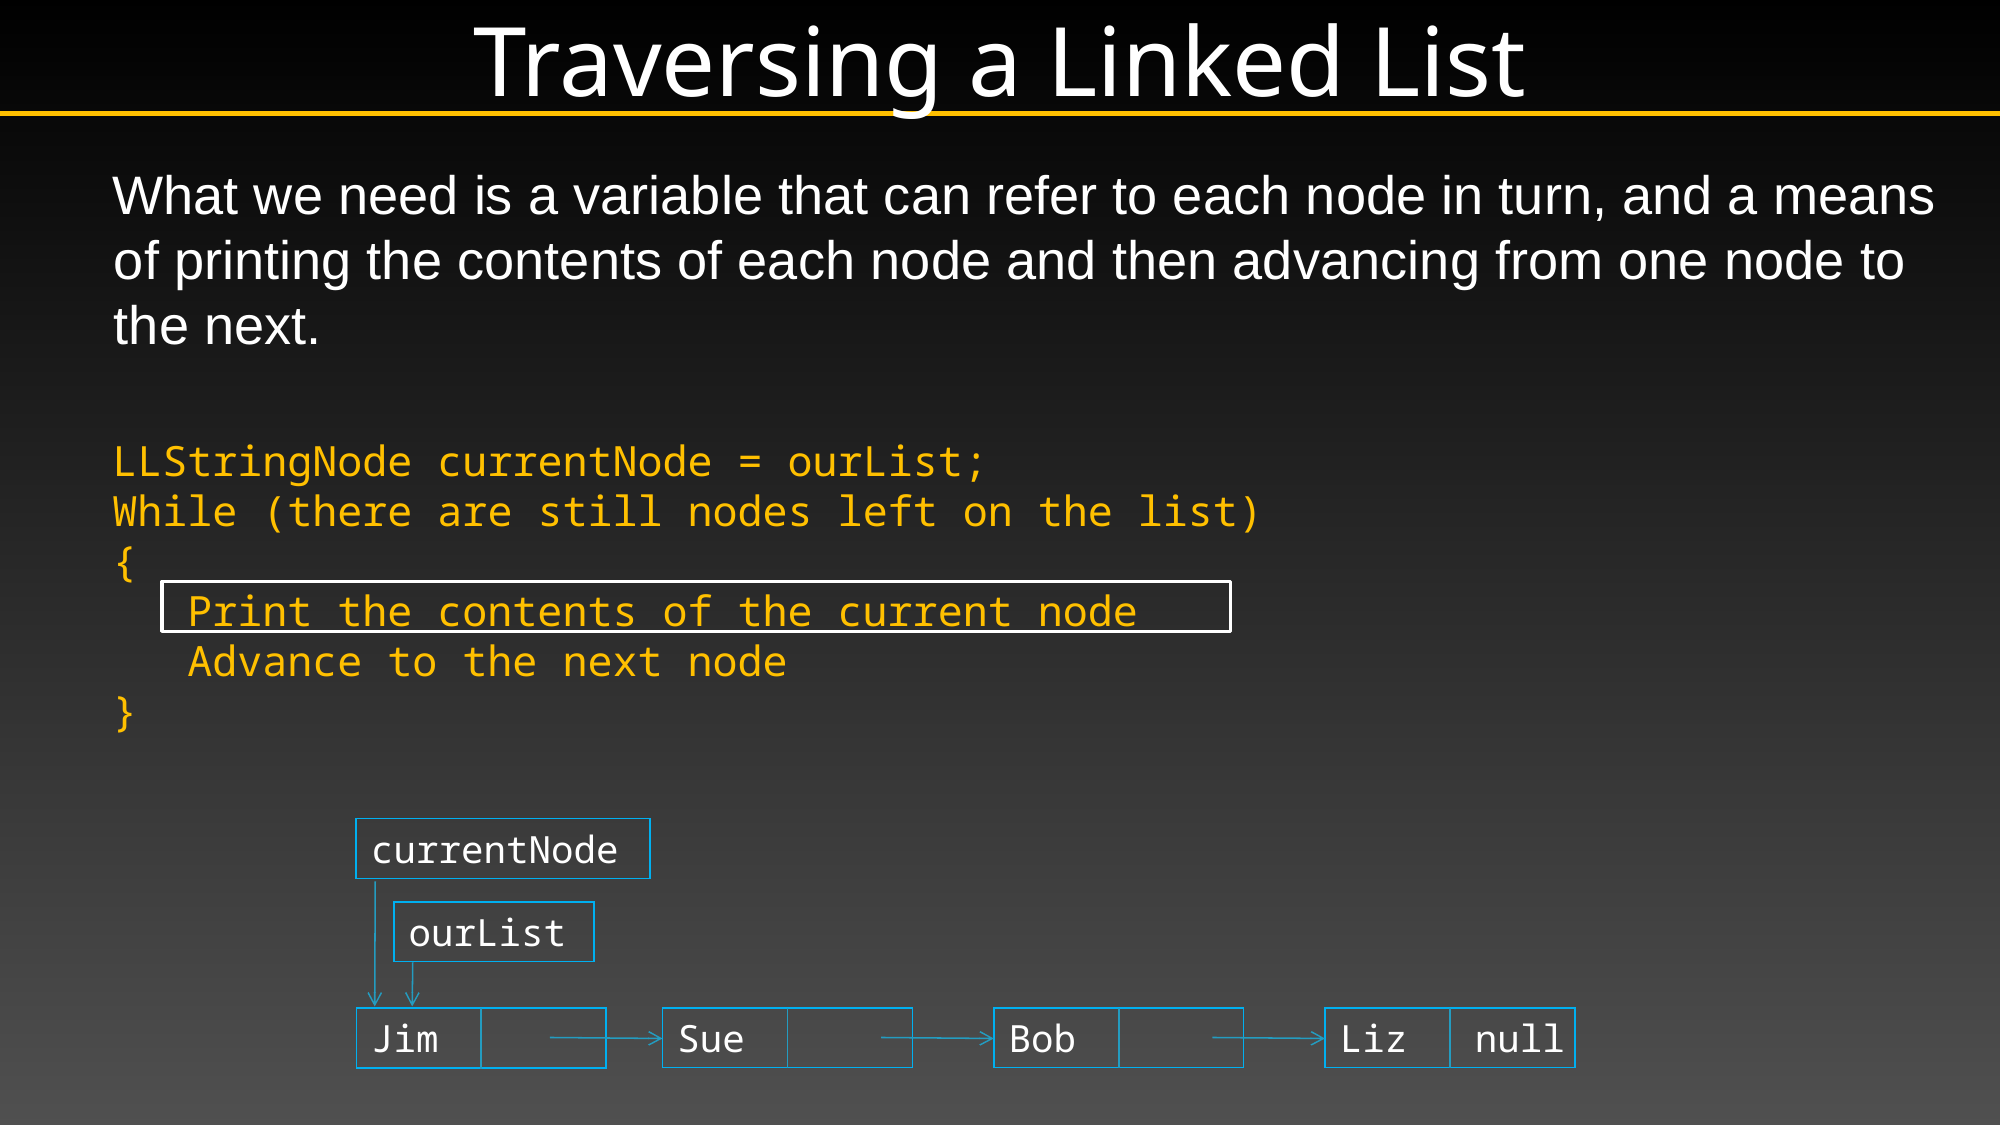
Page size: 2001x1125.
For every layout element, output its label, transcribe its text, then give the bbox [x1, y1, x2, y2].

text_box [662, 1007, 913, 1069]
text_box [160, 580, 1232, 633]
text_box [1324, 1007, 1576, 1069]
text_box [356, 1017, 607, 1069]
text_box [993, 1007, 1244, 1069]
title Traversing a Linked List [249, 0, 1751, 116]
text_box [355, 818, 651, 1007]
list What we need is a variable that can refer to each node in turn, and a means of printing the contents of each node and then advancing from one node to the next. LLStringNode currentNode = ourList; While (there are still nodes left on the list) { Print the contents of the current node Advance to the next node } [23, 152, 1977, 1092]
